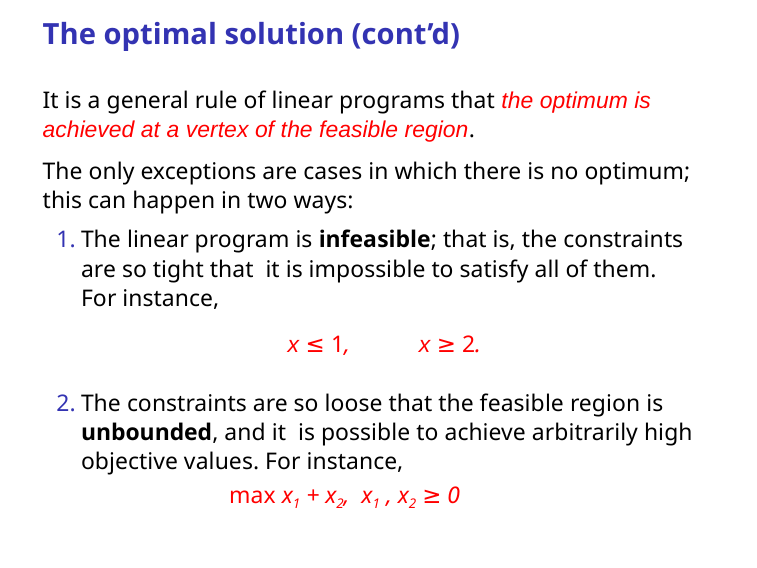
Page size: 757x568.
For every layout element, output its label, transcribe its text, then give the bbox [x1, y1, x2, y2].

title The optimal solution (cont’d) [40, 21, 729, 117]
text_box It is a general rule of linear programs that the optimum is achieved at a vertex of the feasible region. The only exceptions are cases in which there is no optimum; this can happen in two ways: The linear program is infeasible; that is, the constraints are so tight that it is impossible to satisfy all of them. For instance, x ≤ 1, x ≥ 2. The constraints are so loose that the feasible region is unbounded, and it is possible to achieve arbitrarily high objective values. For instance, max x1 + x2, x1 , x2 ≥ 0 [40, 83, 703, 512]
